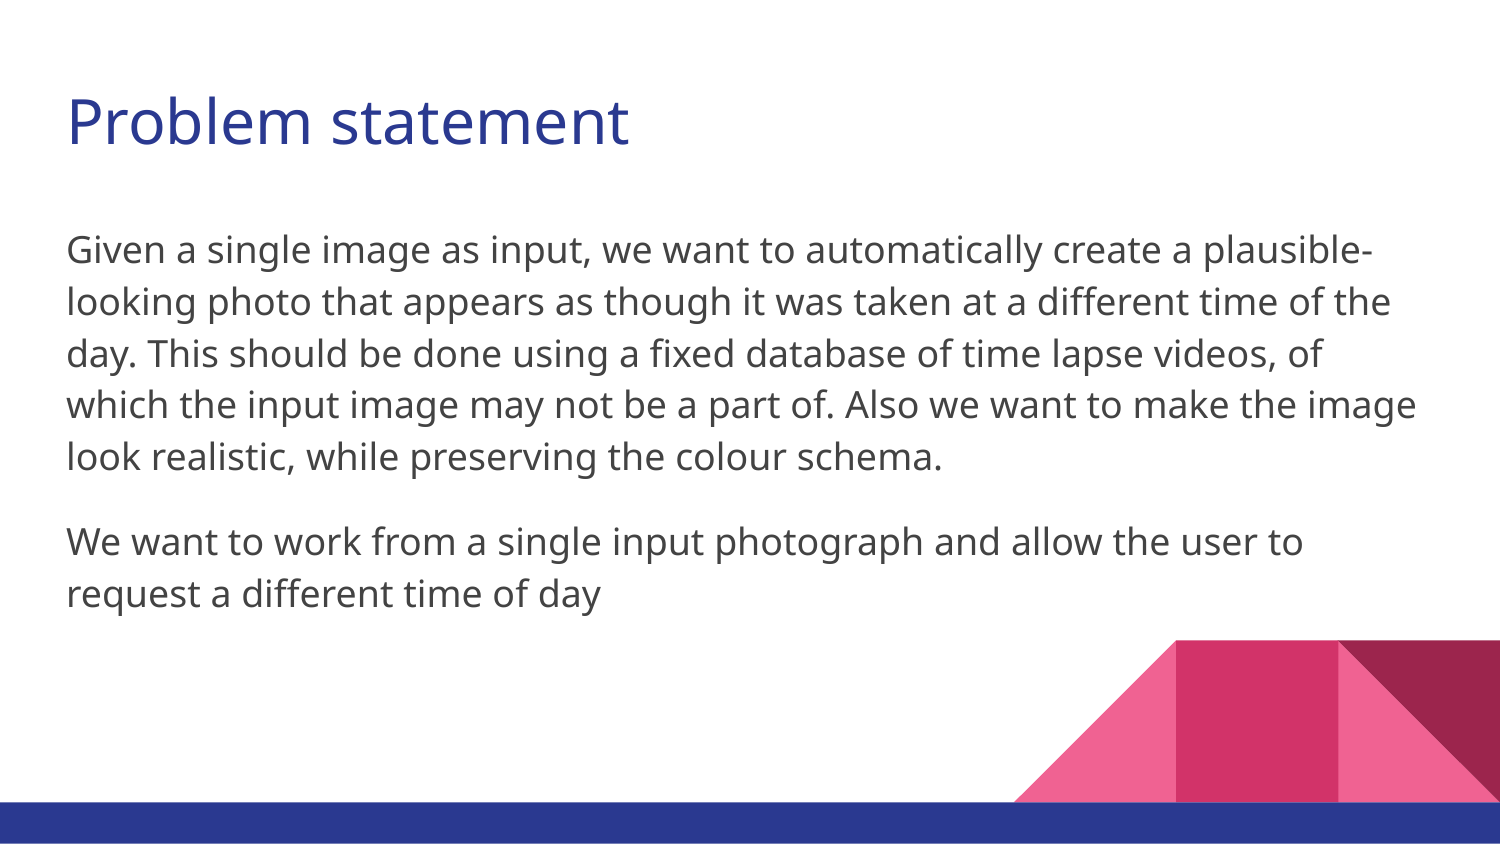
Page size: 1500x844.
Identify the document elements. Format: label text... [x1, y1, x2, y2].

list Given a single image as input, we want to automatically create a plausible-looking photo that appears as though it was taken at a different time of the day. This should be done using a fixed database of time lapse videos, of which the input image may not be a part of. Also we want to make the image look realistic, while preserving the colour schema. We want to work from a single input photograph and allow the user to request a different time of day [51, 204, 1449, 765]
title Problem statement [51, 67, 1449, 167]
